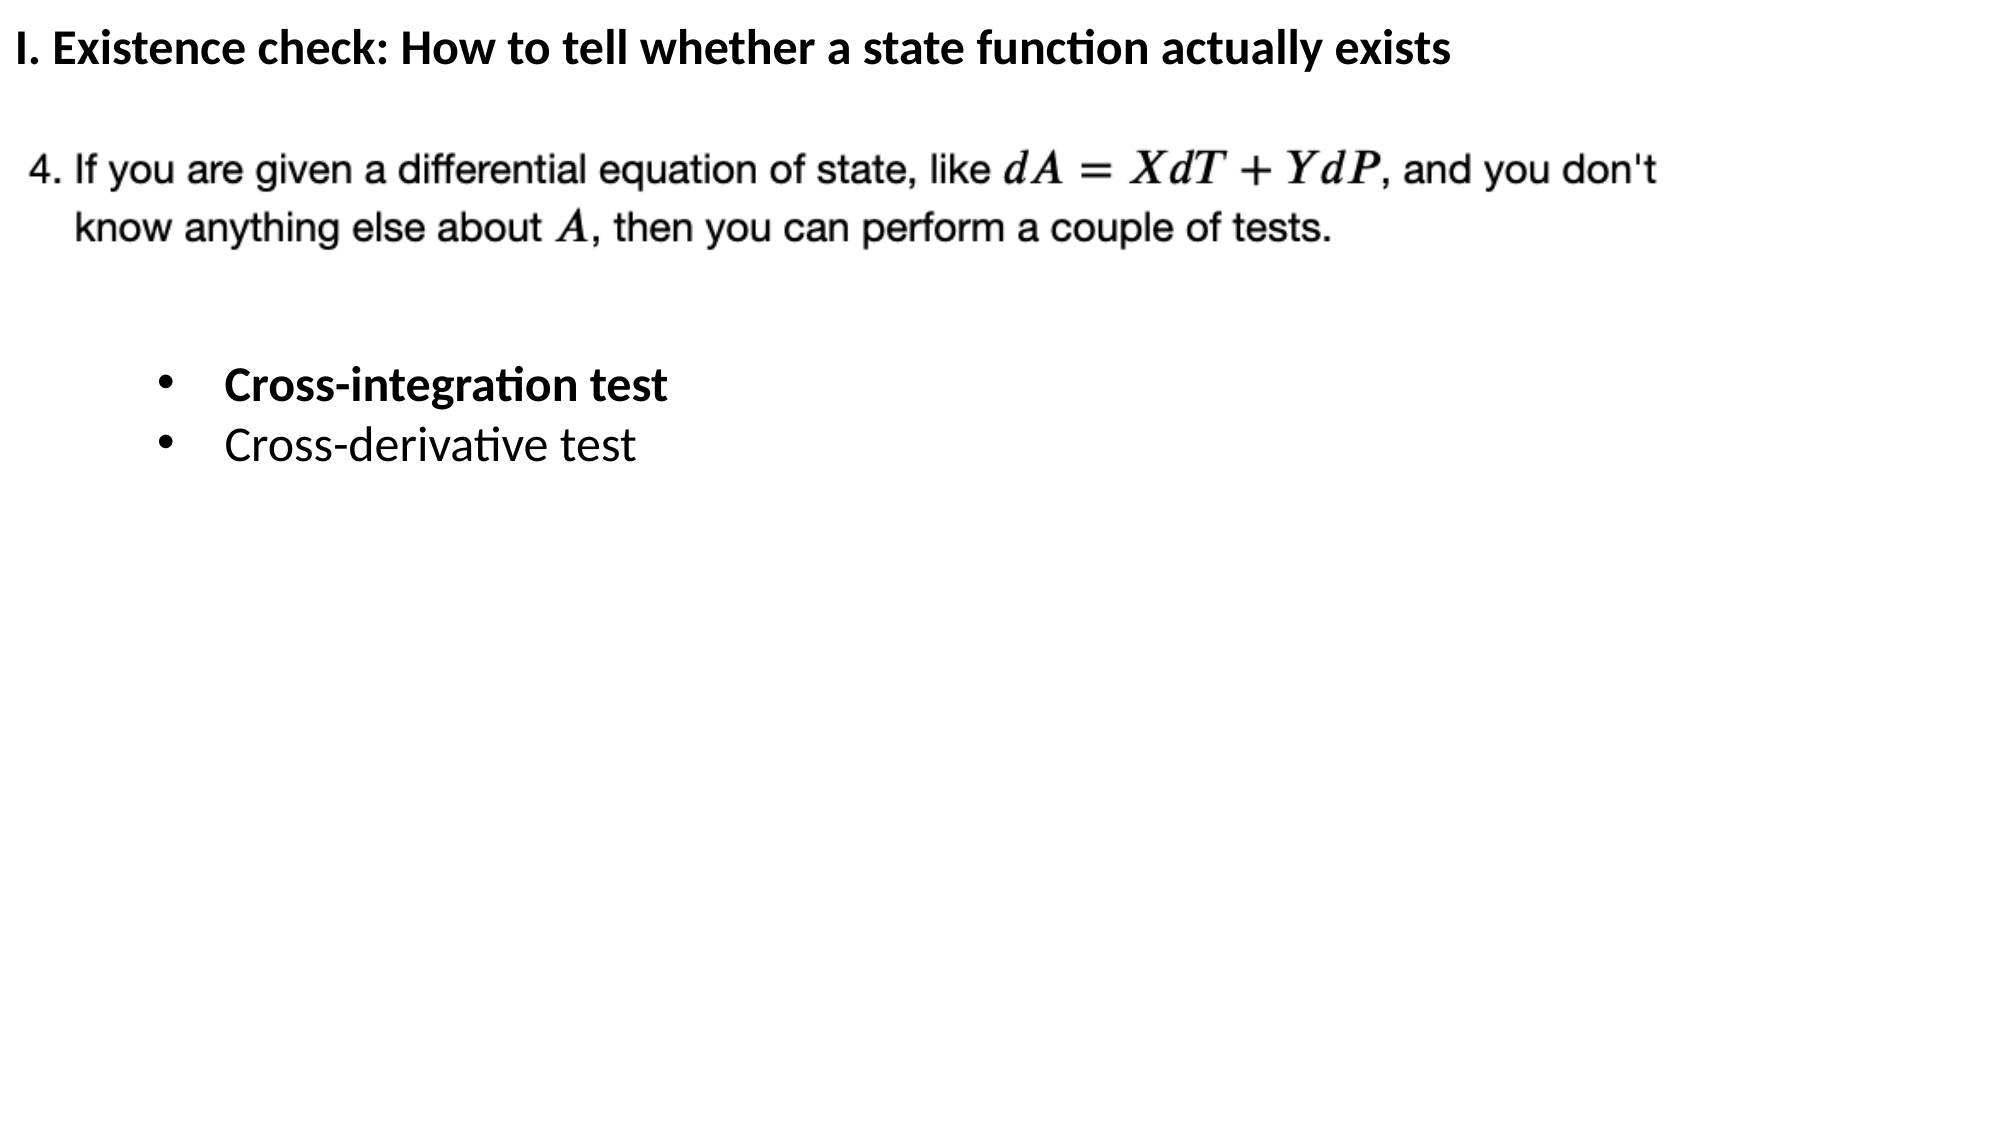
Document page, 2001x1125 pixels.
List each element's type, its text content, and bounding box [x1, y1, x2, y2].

text_box I. Existence check: How to tell whether a state function actually exists [0, 6, 2000, 82]
text_box Cross-integration test Cross-derivative test [142, 343, 1669, 479]
picture [0, 140, 1756, 286]
